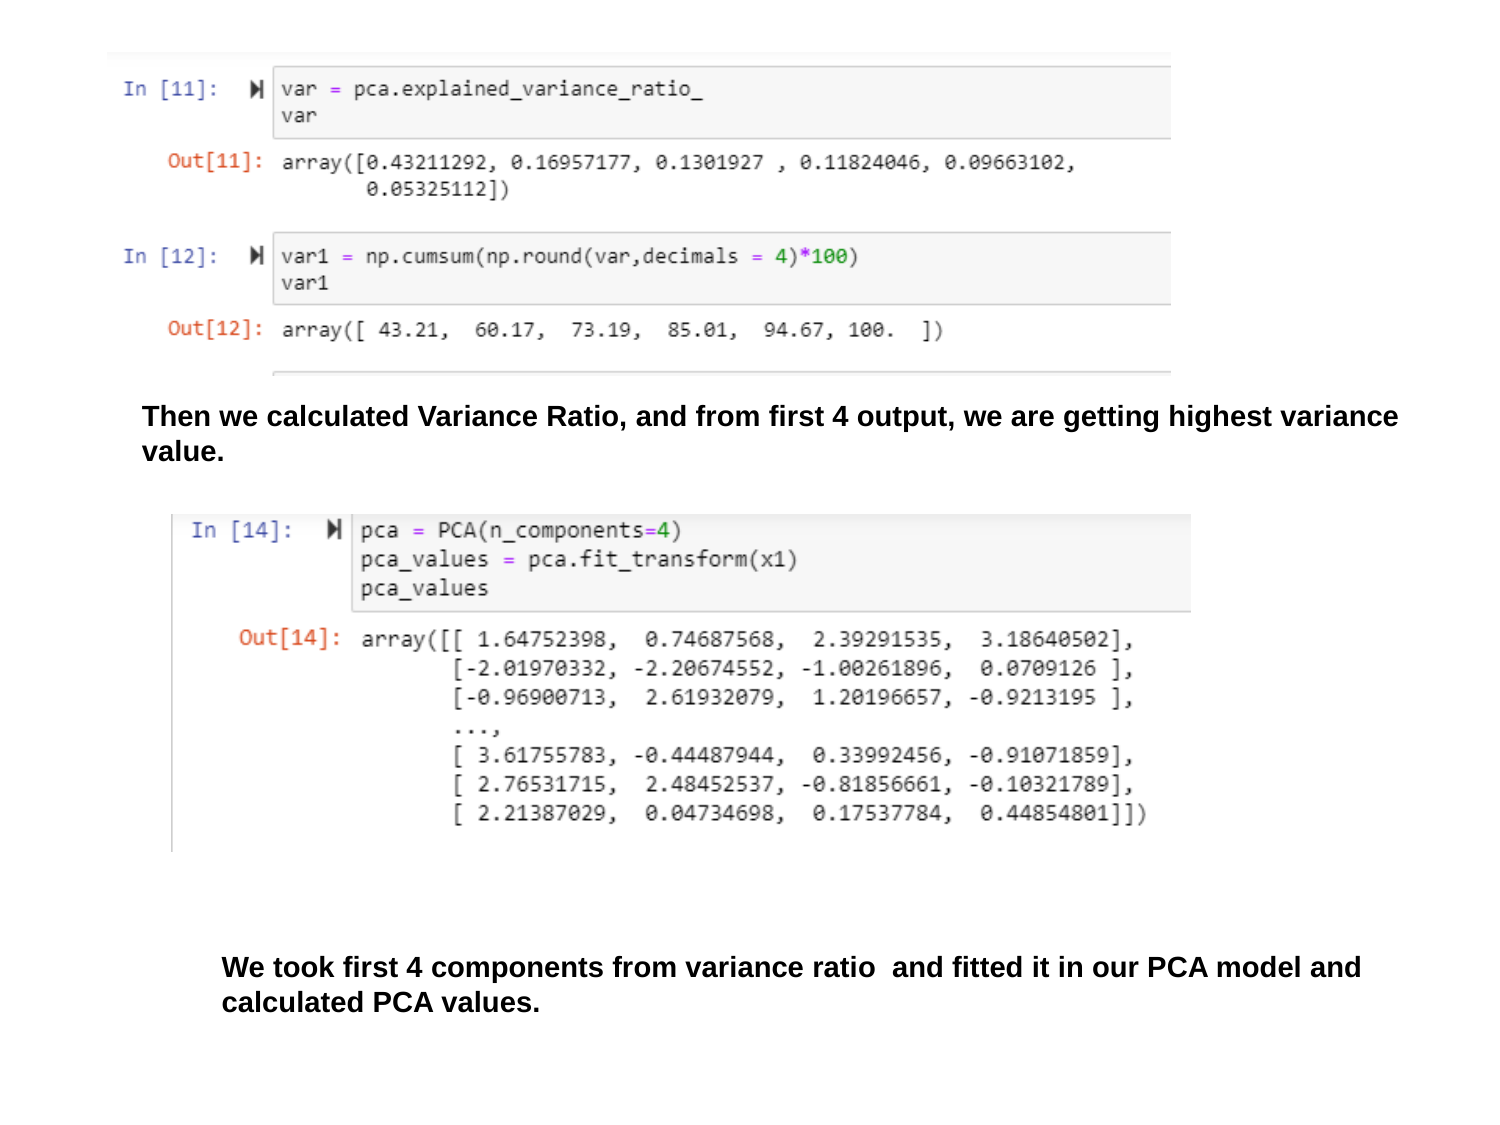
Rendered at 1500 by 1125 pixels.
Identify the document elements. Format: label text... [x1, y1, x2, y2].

text_box We took first 4 components from variance ratio and fitted it in our PCA model and calculated PCA values. [206, 940, 1395, 1096]
text_box Then we calculated Variance Ratio, and from first 4 output, we are getting highest variance value. [127, 390, 1432, 475]
picture [146, 493, 1210, 852]
picture [107, 51, 1171, 376]
